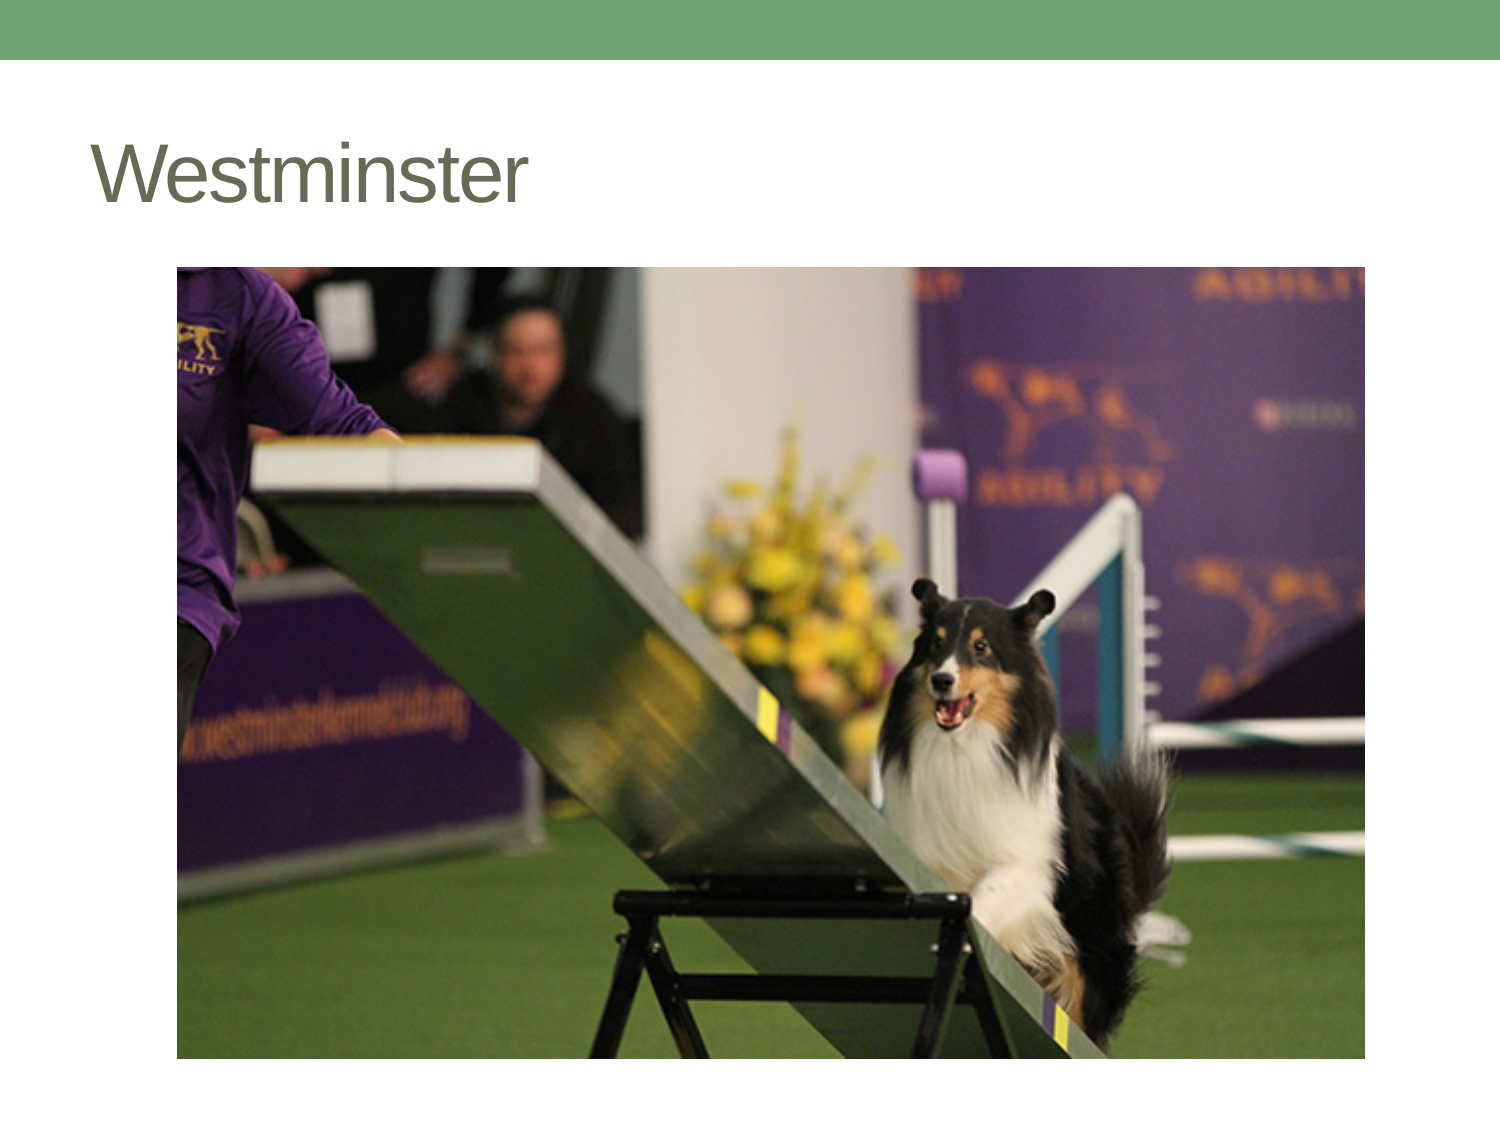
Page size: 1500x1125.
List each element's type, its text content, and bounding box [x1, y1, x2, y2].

title Westminster [75, 87, 1425, 250]
picture [176, 266, 1365, 1059]
